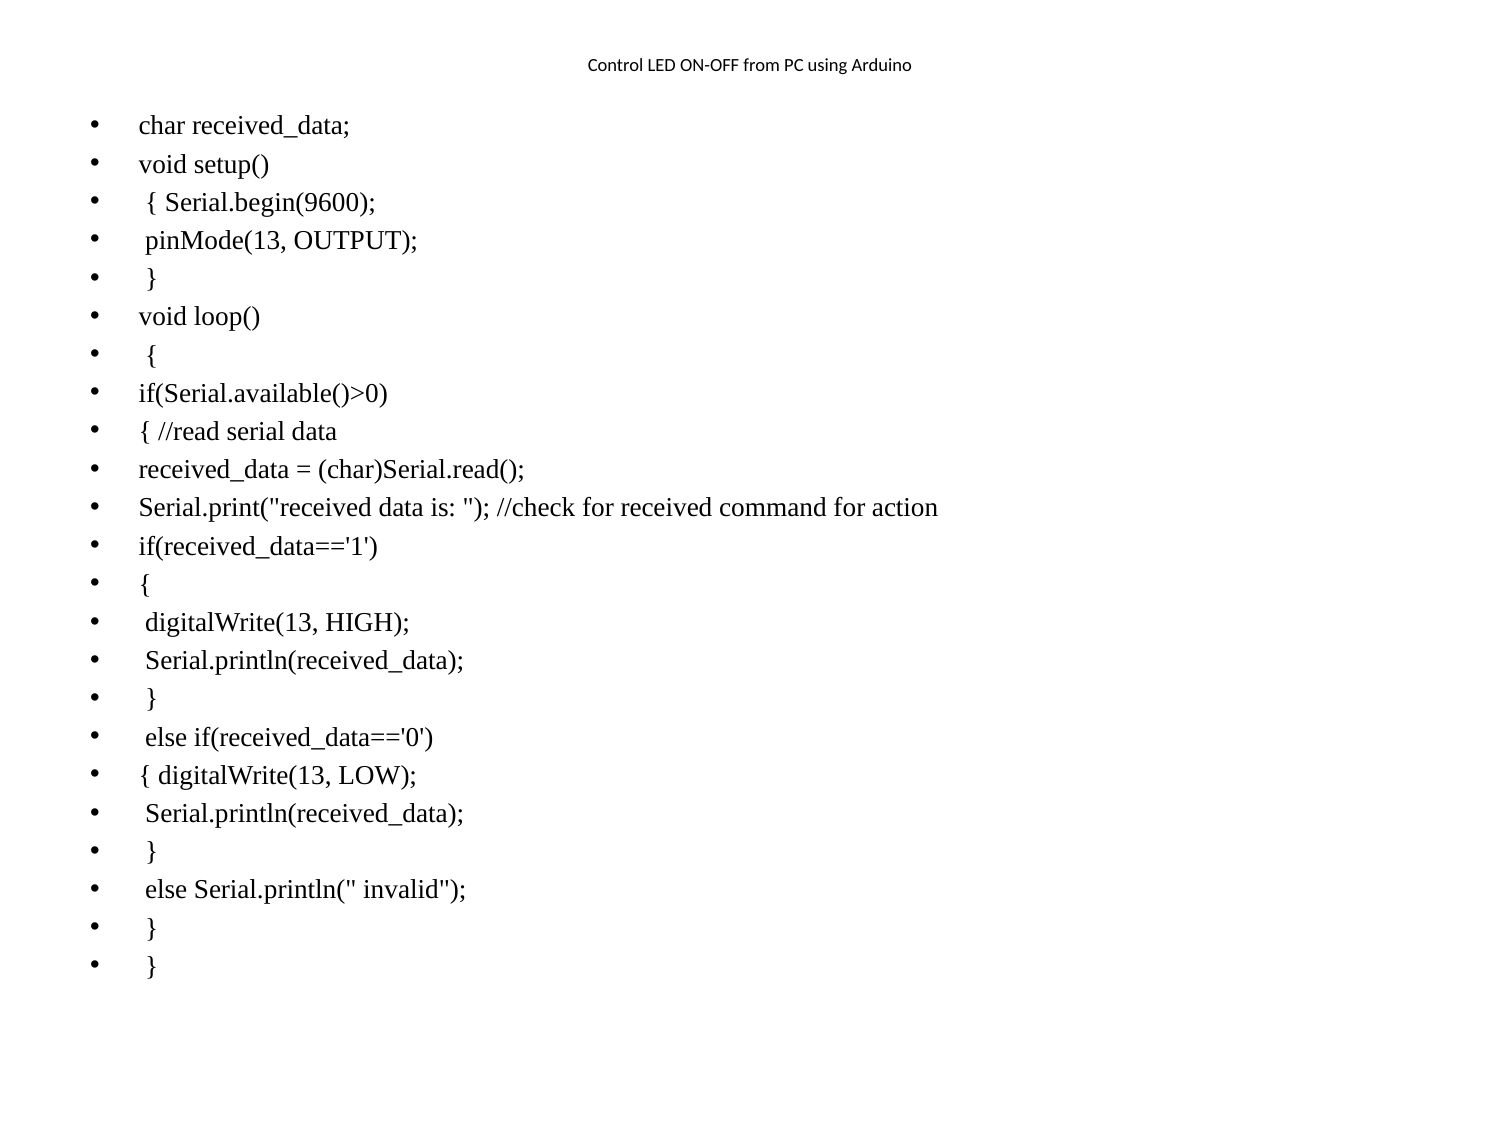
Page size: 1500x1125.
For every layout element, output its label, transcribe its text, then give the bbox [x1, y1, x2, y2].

list char received_data; void setup() { Serial.begin(9600); pinMode(13, OUTPUT); } void loop() { if(Serial.available()>0) { //read serial data received_data = (char)Serial.read(); Serial.print("received data is: "); //check for received command for action if(received_data=='1') { digitalWrite(13, HIGH); Serial.println(received_data); } else if(received_data=='0') { digitalWrite(13, LOW); Serial.println(received_data); } else Serial.println(" invalid"); } } [75, 99, 1425, 1005]
title Control LED ON-OFF from PC using Arduino [75, 45, 1425, 99]
